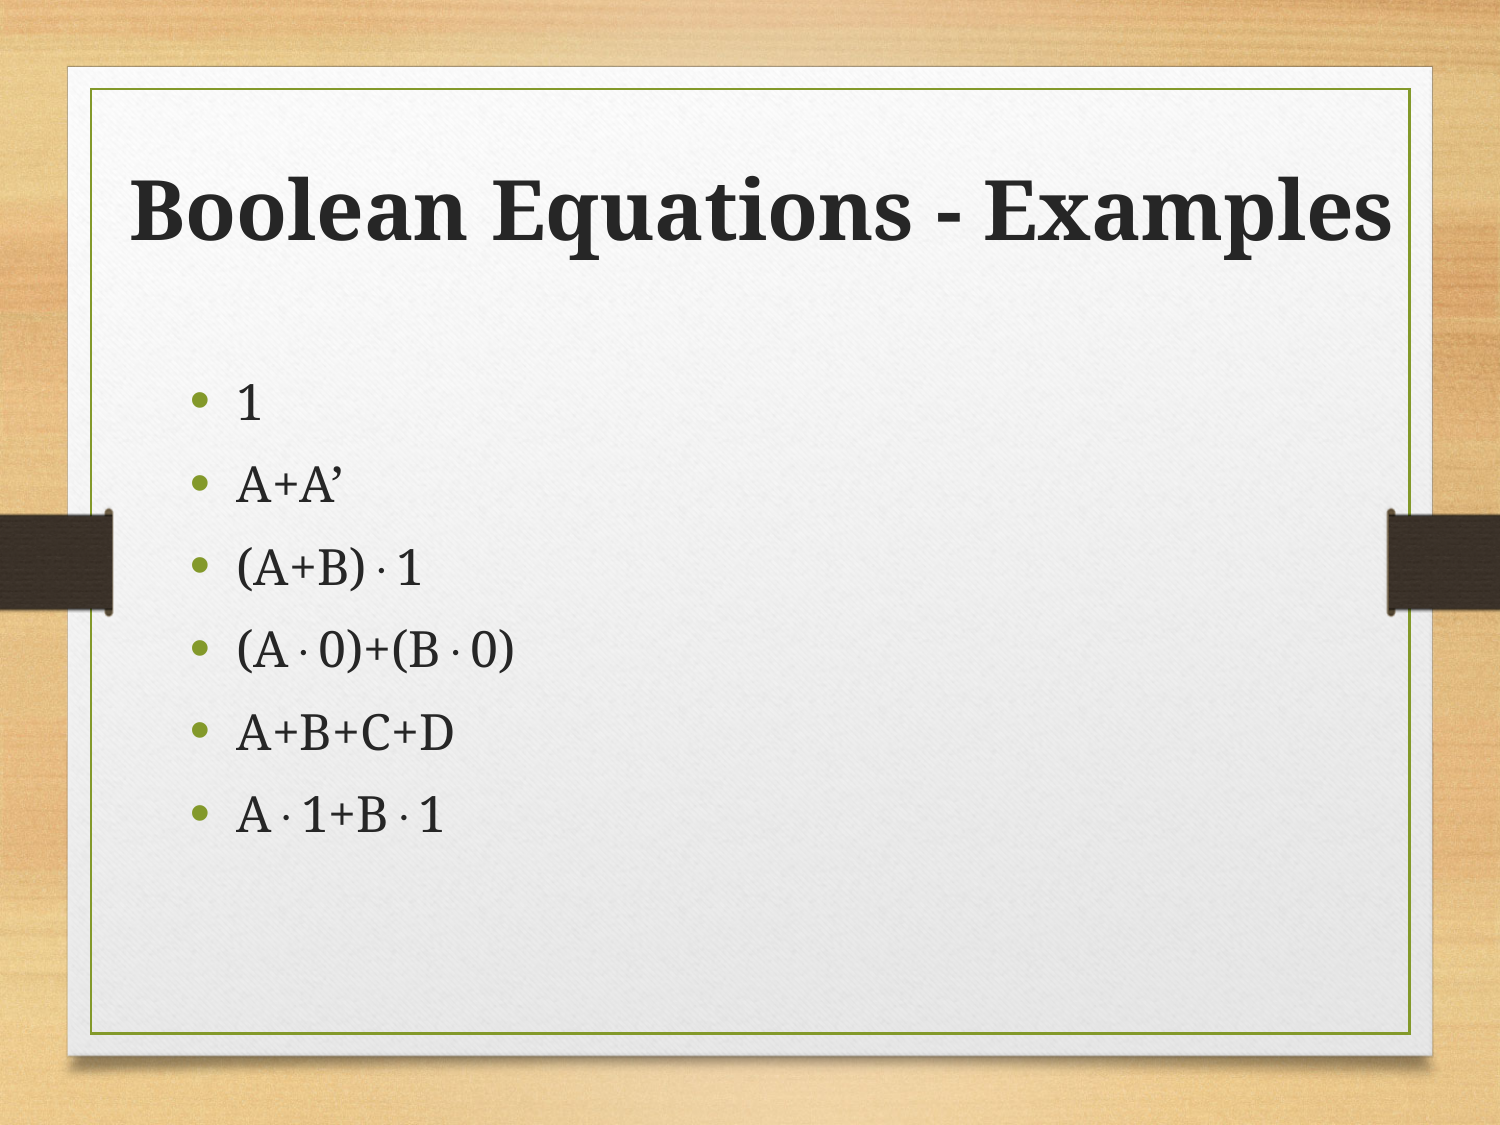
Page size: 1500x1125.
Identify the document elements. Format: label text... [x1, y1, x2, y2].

picture [0, 0, 1500, 1125]
title Boolean Equations - Examples [99, 99, 1425, 314]
list 1 A+A’ (A+B)1 (A0)+(B0) A+B+C+D A1+B1 [174, 362, 1291, 928]
